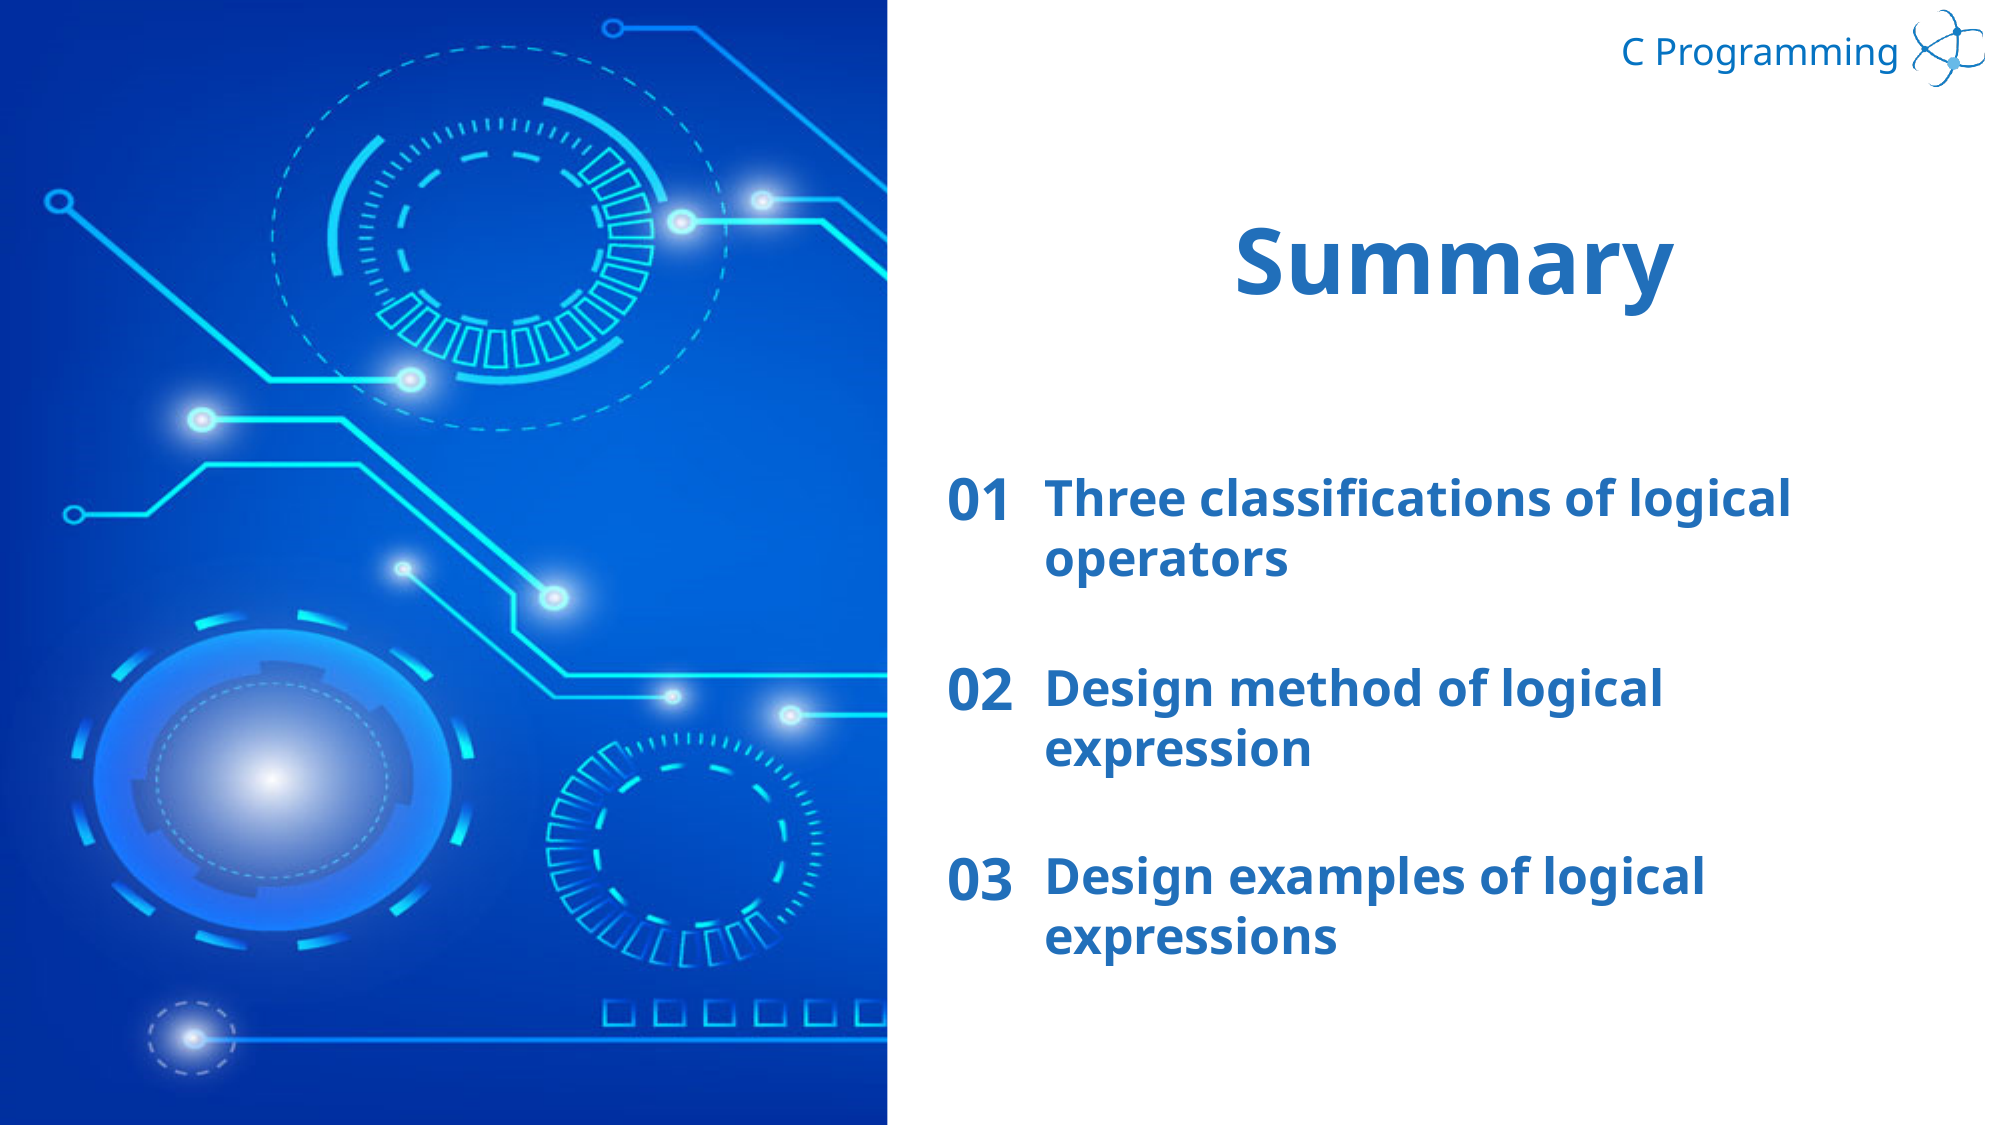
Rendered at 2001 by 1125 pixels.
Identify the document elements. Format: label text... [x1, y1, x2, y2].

picture [1828, 1, 2000, 94]
text_box 02 [932, 644, 1055, 730]
text_box Three classifications of logical operators [1029, 459, 2000, 594]
text_box 03 [932, 834, 1055, 920]
text_box Design examples of logical expressions [1029, 837, 2000, 973]
text_box Summary [1208, 196, 1701, 321]
text_box Design method of logical expression [1029, 649, 1933, 784]
text_box 01 [932, 454, 1055, 540]
picture [0, 0, 888, 1125]
